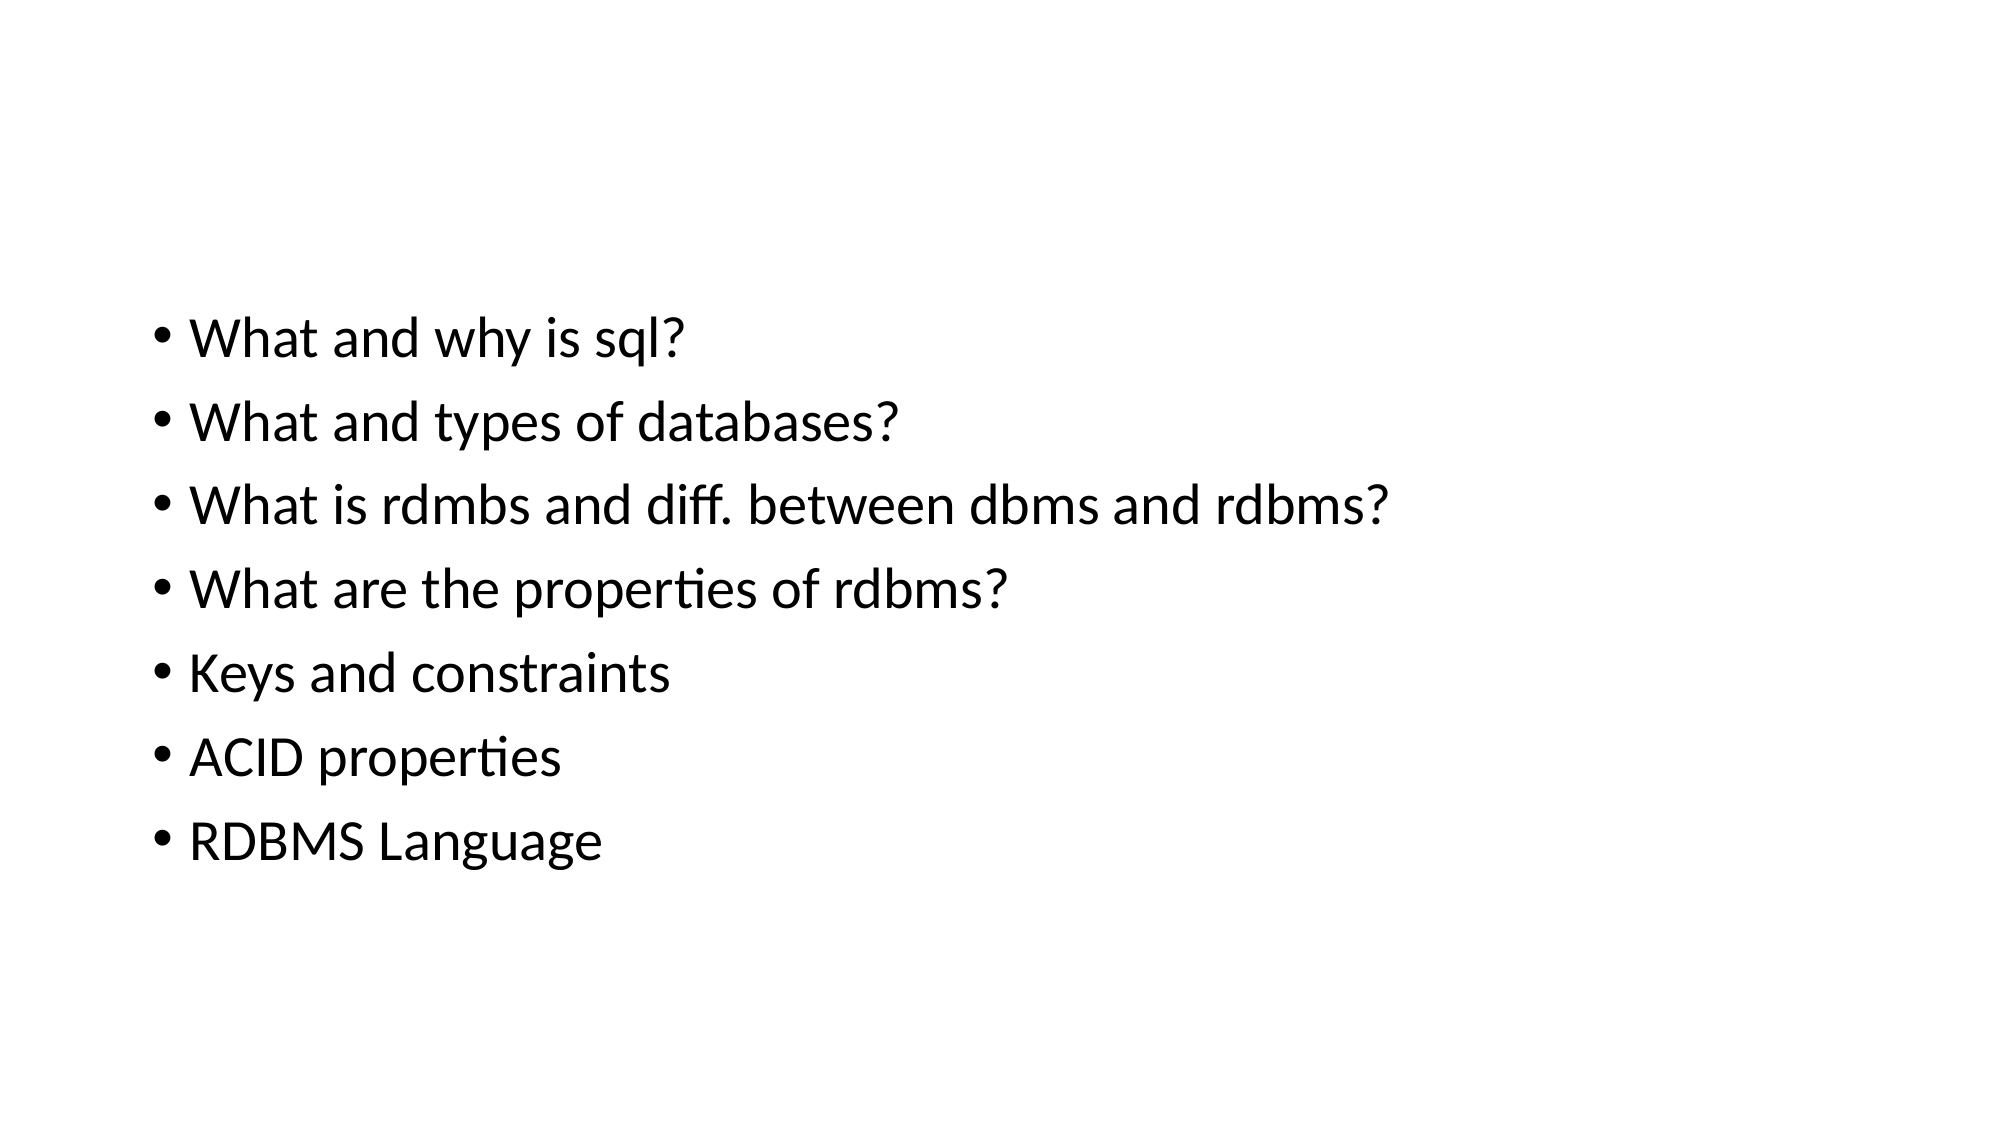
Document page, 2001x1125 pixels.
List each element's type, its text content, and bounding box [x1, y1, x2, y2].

list What and why is sql? What and types of databases? What is rdmbs and diff. between dbms and rdbms? What are the properties of rdbms? Keys and constraints ACID properties RDBMS Language [137, 299, 1863, 1014]
